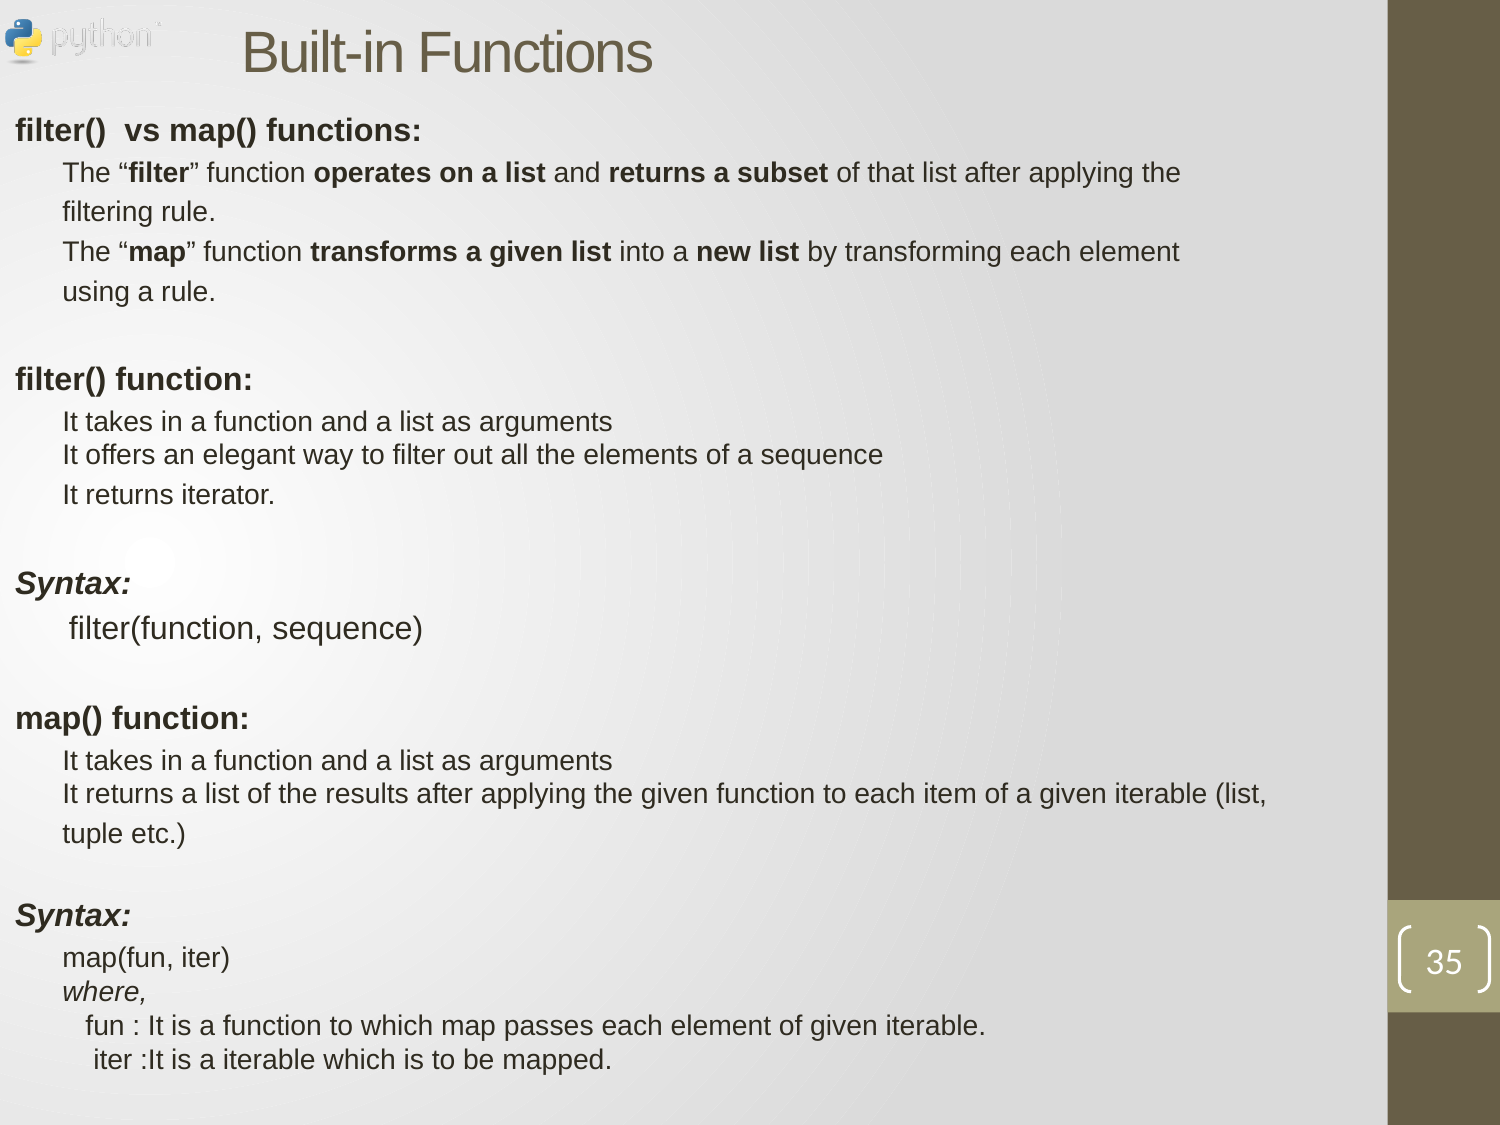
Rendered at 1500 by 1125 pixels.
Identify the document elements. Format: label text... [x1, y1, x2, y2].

list filter() vs map() functions: The “filter” function operates on a list and returns a subset of that list after applying the filtering rule. The “map” function transforms a given list into a new list by transforming each element using a rule. filter() function: It takes in a function and a list as arguments It offers an elegant way to filter out all the elements of a sequence It returns iterator. Syntax: filter(function, sequence) map() function: It takes in a function and a list as arguments It returns a list of the results after applying the given function to each item of a given iterable (list, tuple etc.) Syntax: map(fun, iter) where, fun : It is a function to which map passes each element of given iterable. iter :It is a iterable which is to be mapped. [0, 101, 1341, 1087]
slide_number 35 [1397, 925, 1492, 994]
title Built-in Functions [76, 19, 1427, 79]
picture [0, 11, 190, 67]
